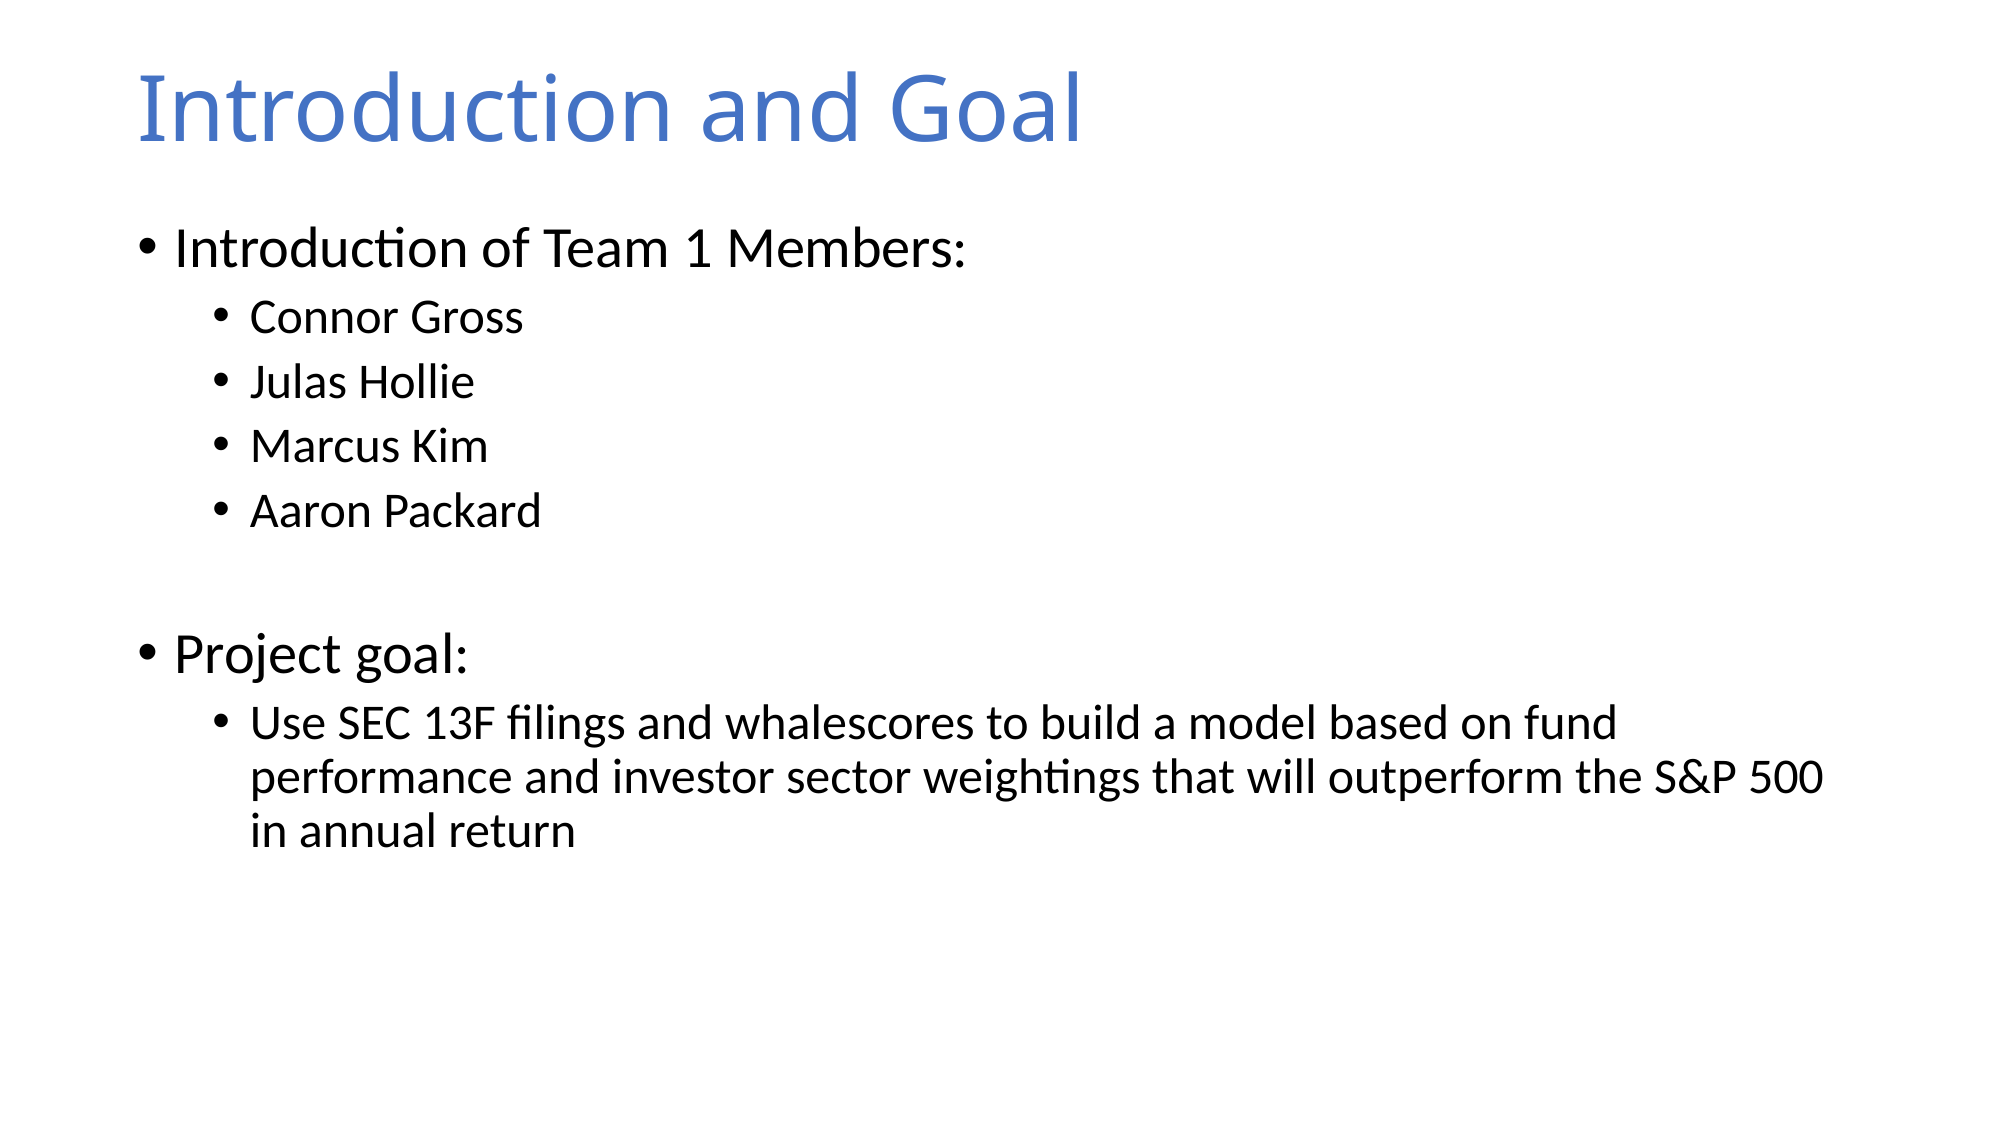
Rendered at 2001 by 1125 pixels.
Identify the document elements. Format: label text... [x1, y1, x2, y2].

title Introduction and Goal [122, 43, 1848, 181]
list Introduction of Team 1 Members: Connor Gross Julas Hollie Marcus Kim Aaron Packard Project goal: Use SEC 13F filings and whalescores to build a model based on fund performance and investor sector weightings that will outperform the S&P 500 in annual return [122, 210, 1863, 1014]
